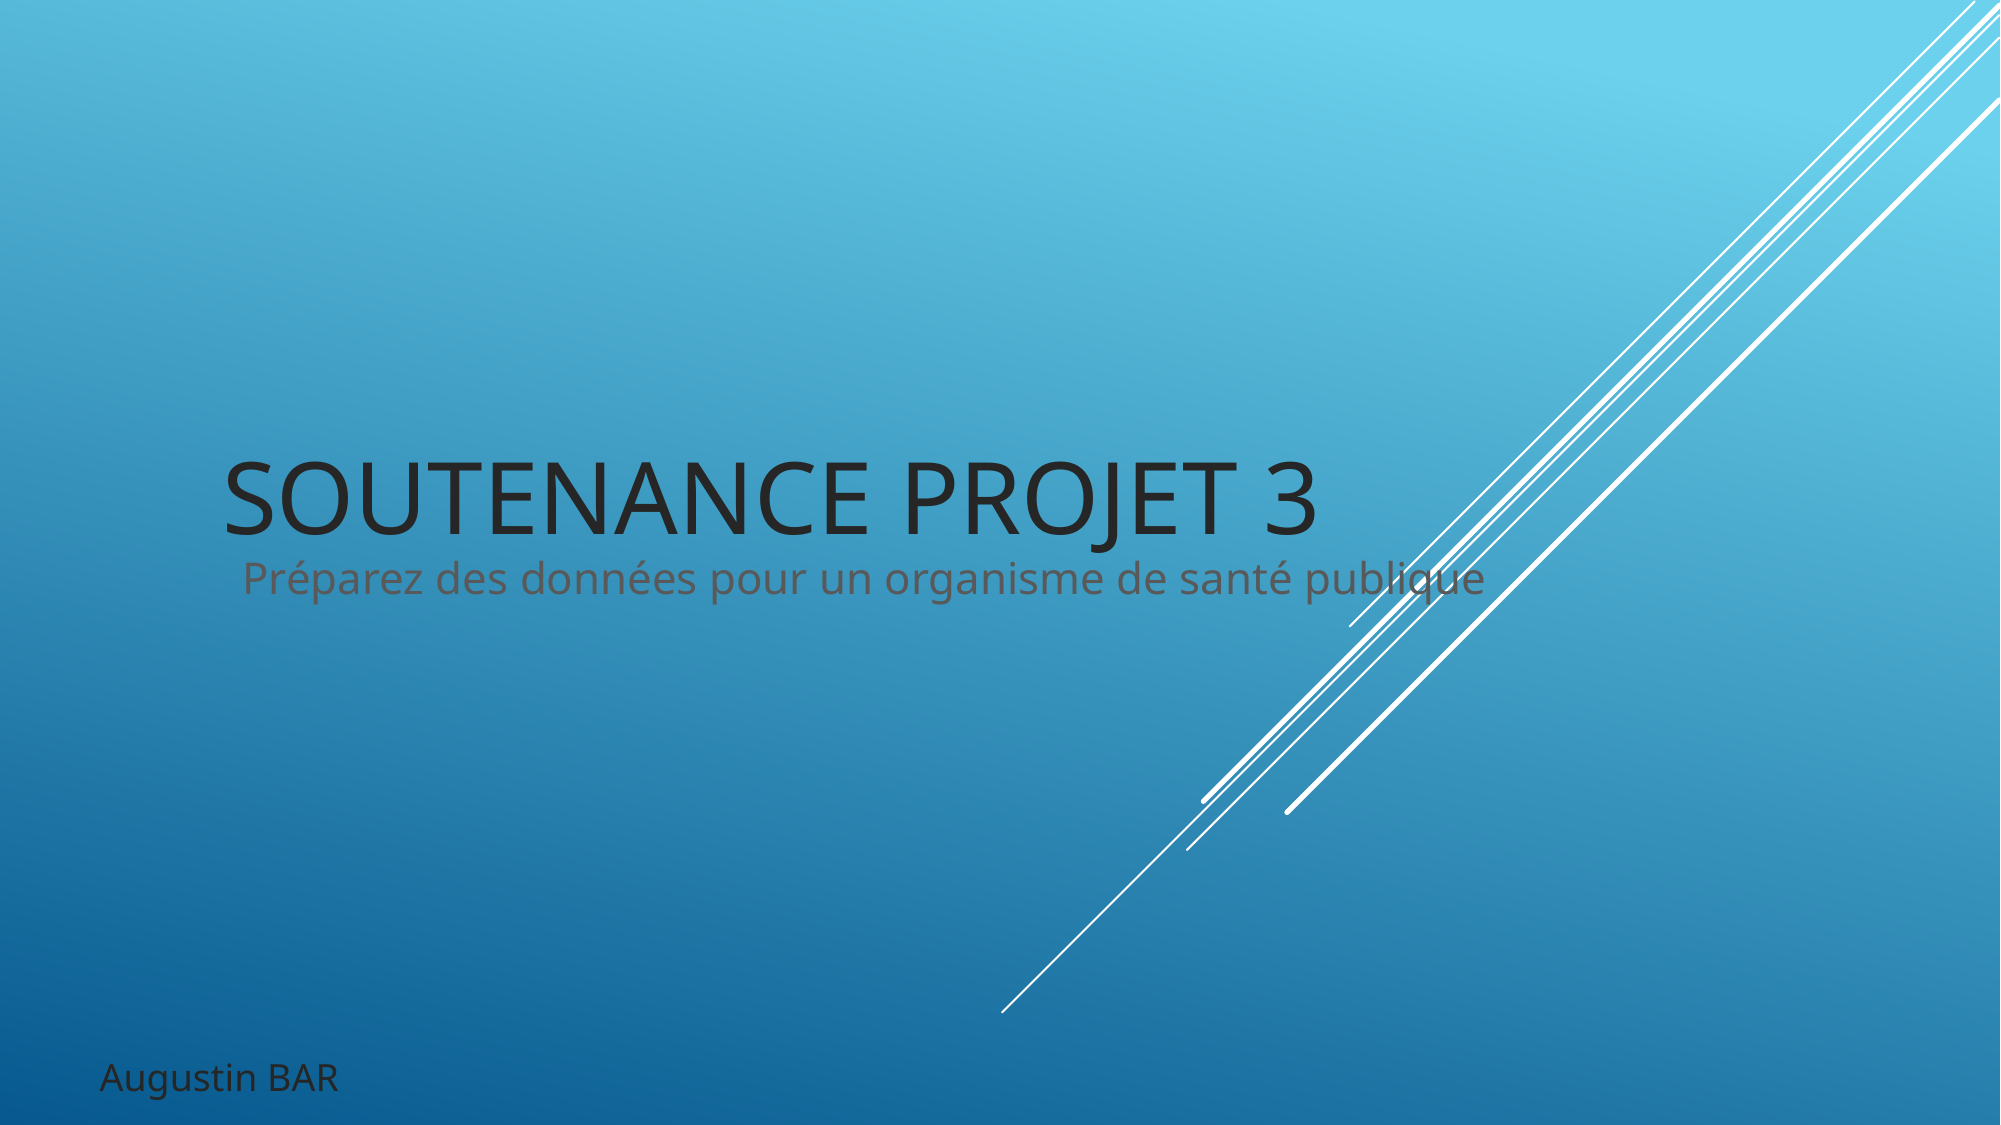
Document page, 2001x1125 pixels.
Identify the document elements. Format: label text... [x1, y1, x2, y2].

subtitle Préparez des données pour un organisme de santé publique [227, 542, 1773, 821]
title Soutenance Projet 3 [206, 204, 1752, 562]
text_box Augustin BAR [84, 1046, 570, 1107]
